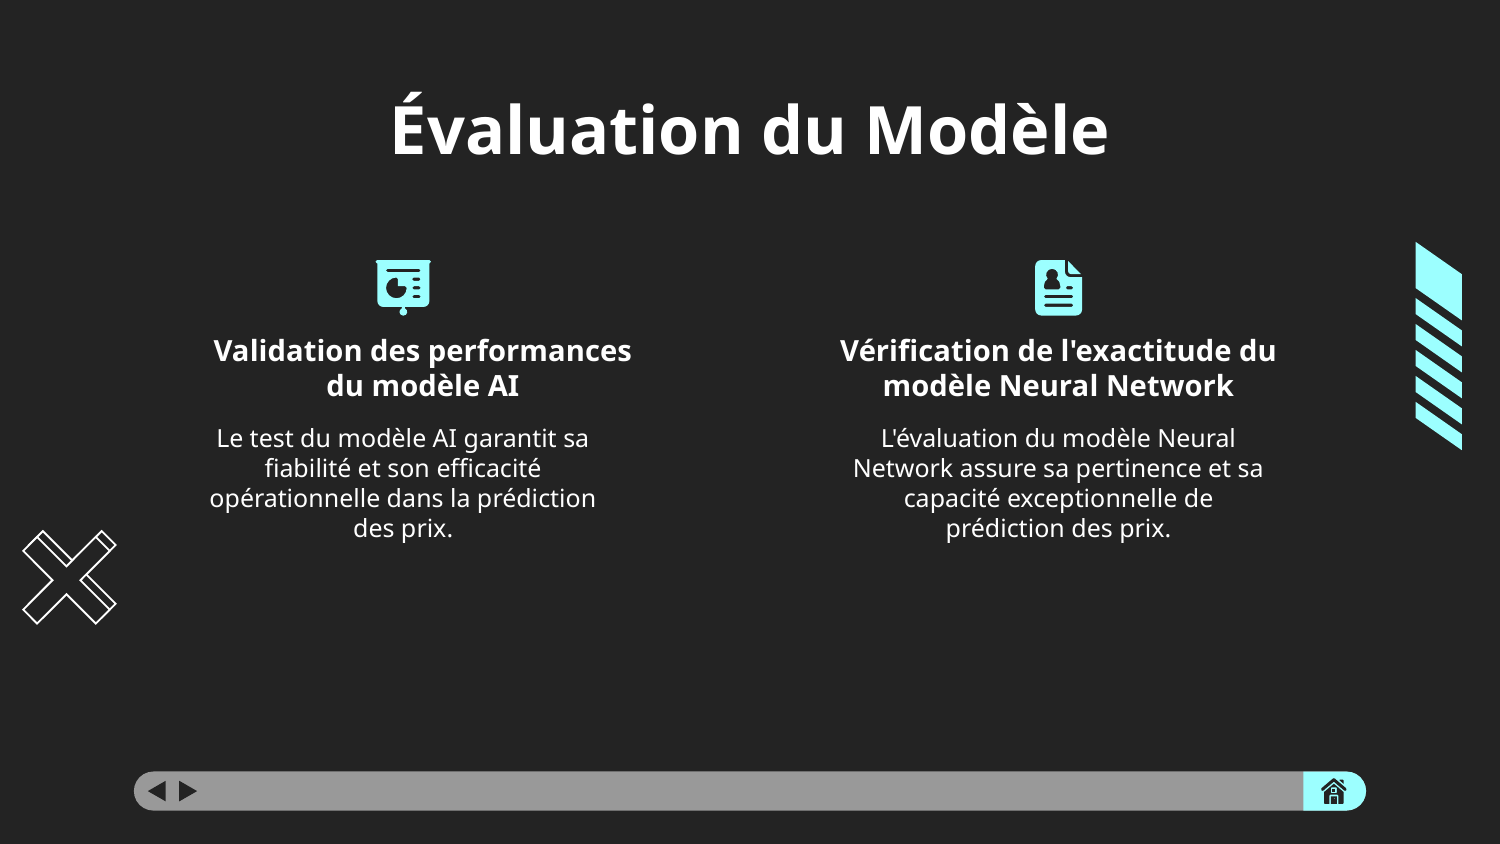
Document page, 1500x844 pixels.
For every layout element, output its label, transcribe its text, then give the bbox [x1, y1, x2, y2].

text_box [375, 260, 431, 316]
subtitle Vérification de l'exactitude du modèle Neural Network [796, 323, 1321, 418]
subtitle L'évaluation du modèle Neural Network assure sa pertinence et sa capacité exceptionnelle de prédiction des prix. [832, 407, 1285, 518]
subtitle Le test du modèle AI garantit sa fiabilité et son efficacité opérationnelle dans la prédiction des prix. [179, 407, 628, 682]
subtitle Validation des performances du modèle AI [179, 323, 667, 418]
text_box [1034, 259, 1083, 316]
title Évaluation du Modèle [118, 72, 1382, 167]
